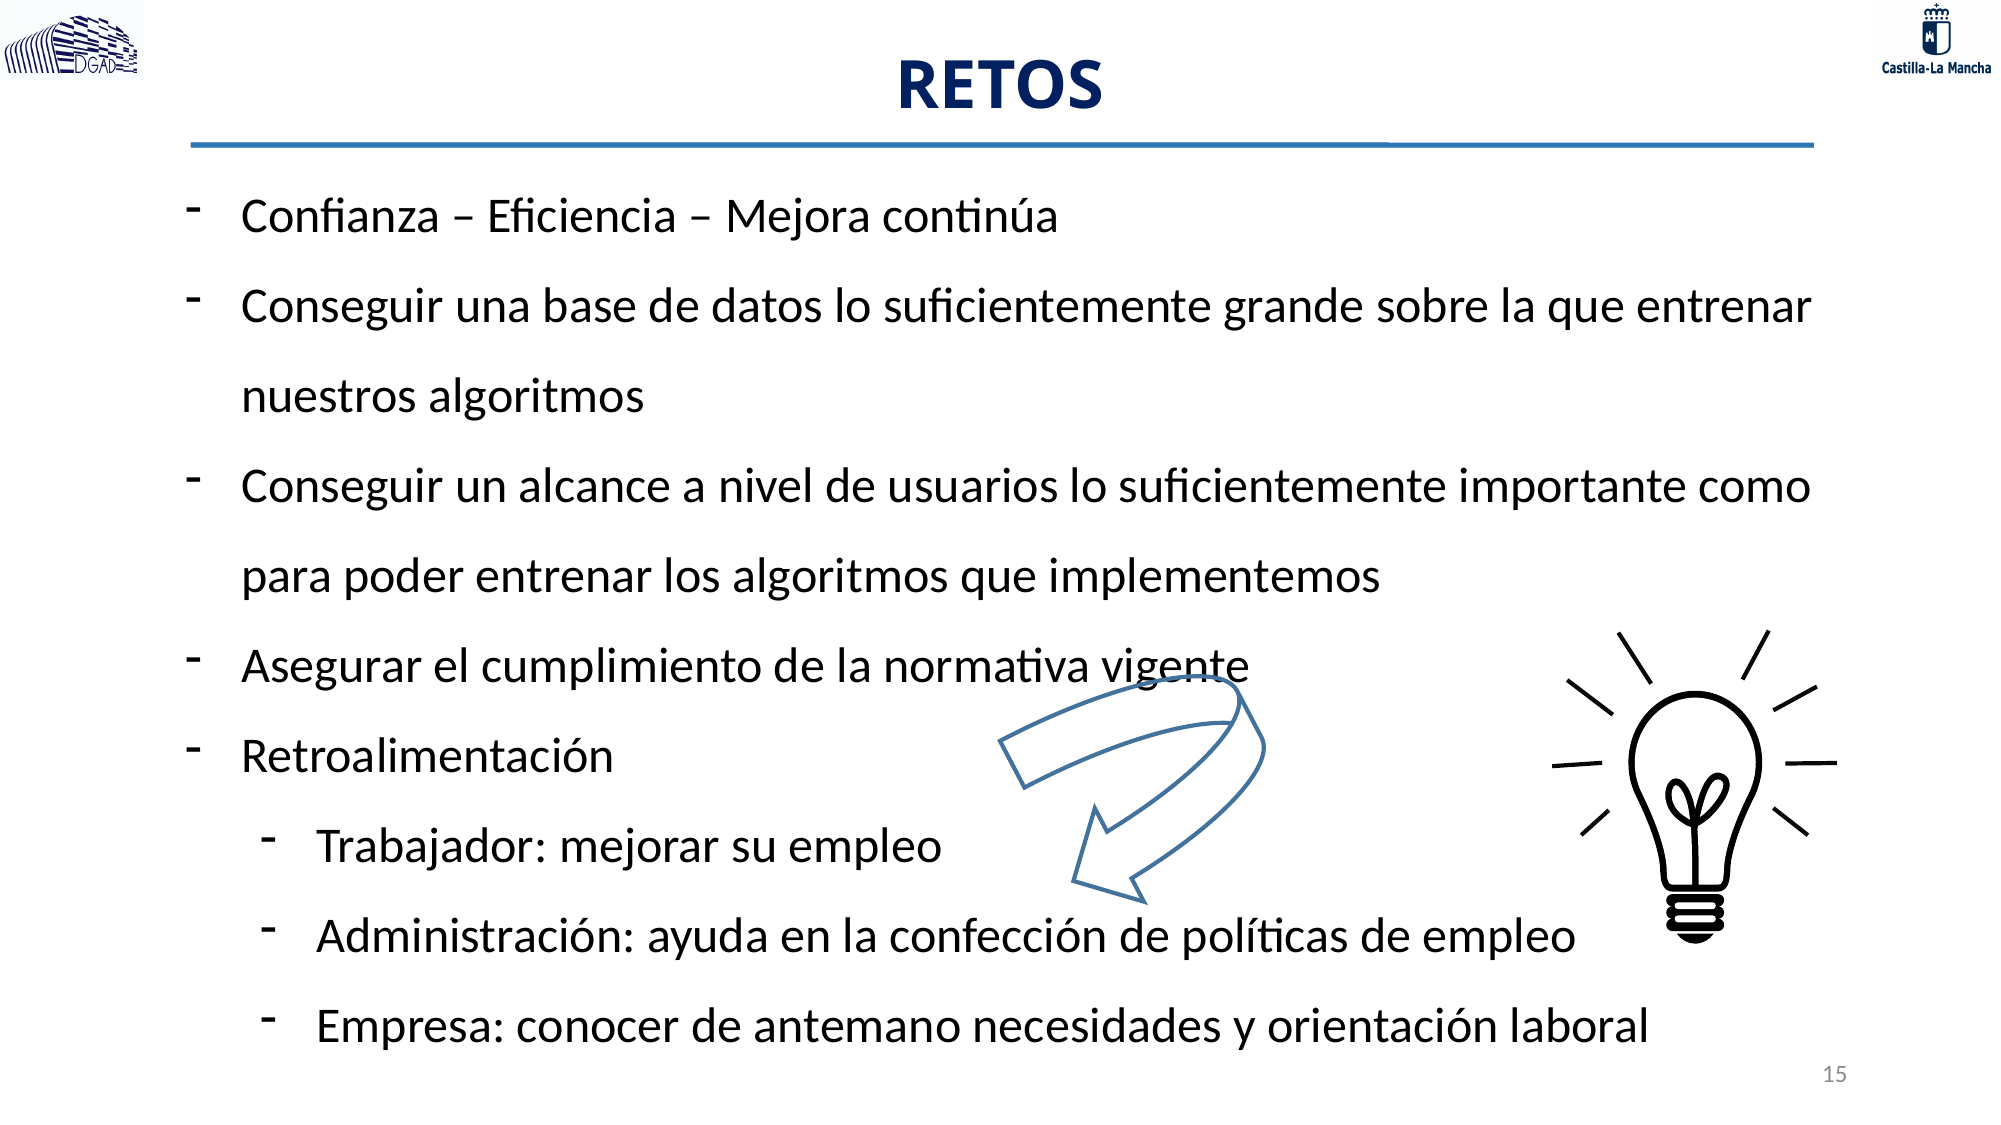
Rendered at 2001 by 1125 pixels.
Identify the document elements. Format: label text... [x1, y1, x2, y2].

text_box [997, 674, 1266, 906]
text_box <número> [1412, 1042, 1863, 1103]
text_box Confianza – Eficiencia – Mejora continúa Conseguir una base de datos lo suficientemente grande sobre la que entrenar nuestros algoritmos Conseguir un alcance a nivel de usuarios lo suficientemente importante como para poder entrenar los algoritmos que implementemos Asegurar el cumplimiento de la normativa vigente Retroalimentación Trabajador: mejorar su empleo Administración: ayuda en la confección de políticas de empleo Empresa: conocer de antemano necesidades y orientación laboral [170, 144, 1837, 1060]
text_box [1551, 630, 1838, 944]
text_box RETOS [137, 47, 1863, 127]
picture [1, 0, 143, 80]
picture [1873, 0, 2000, 78]
